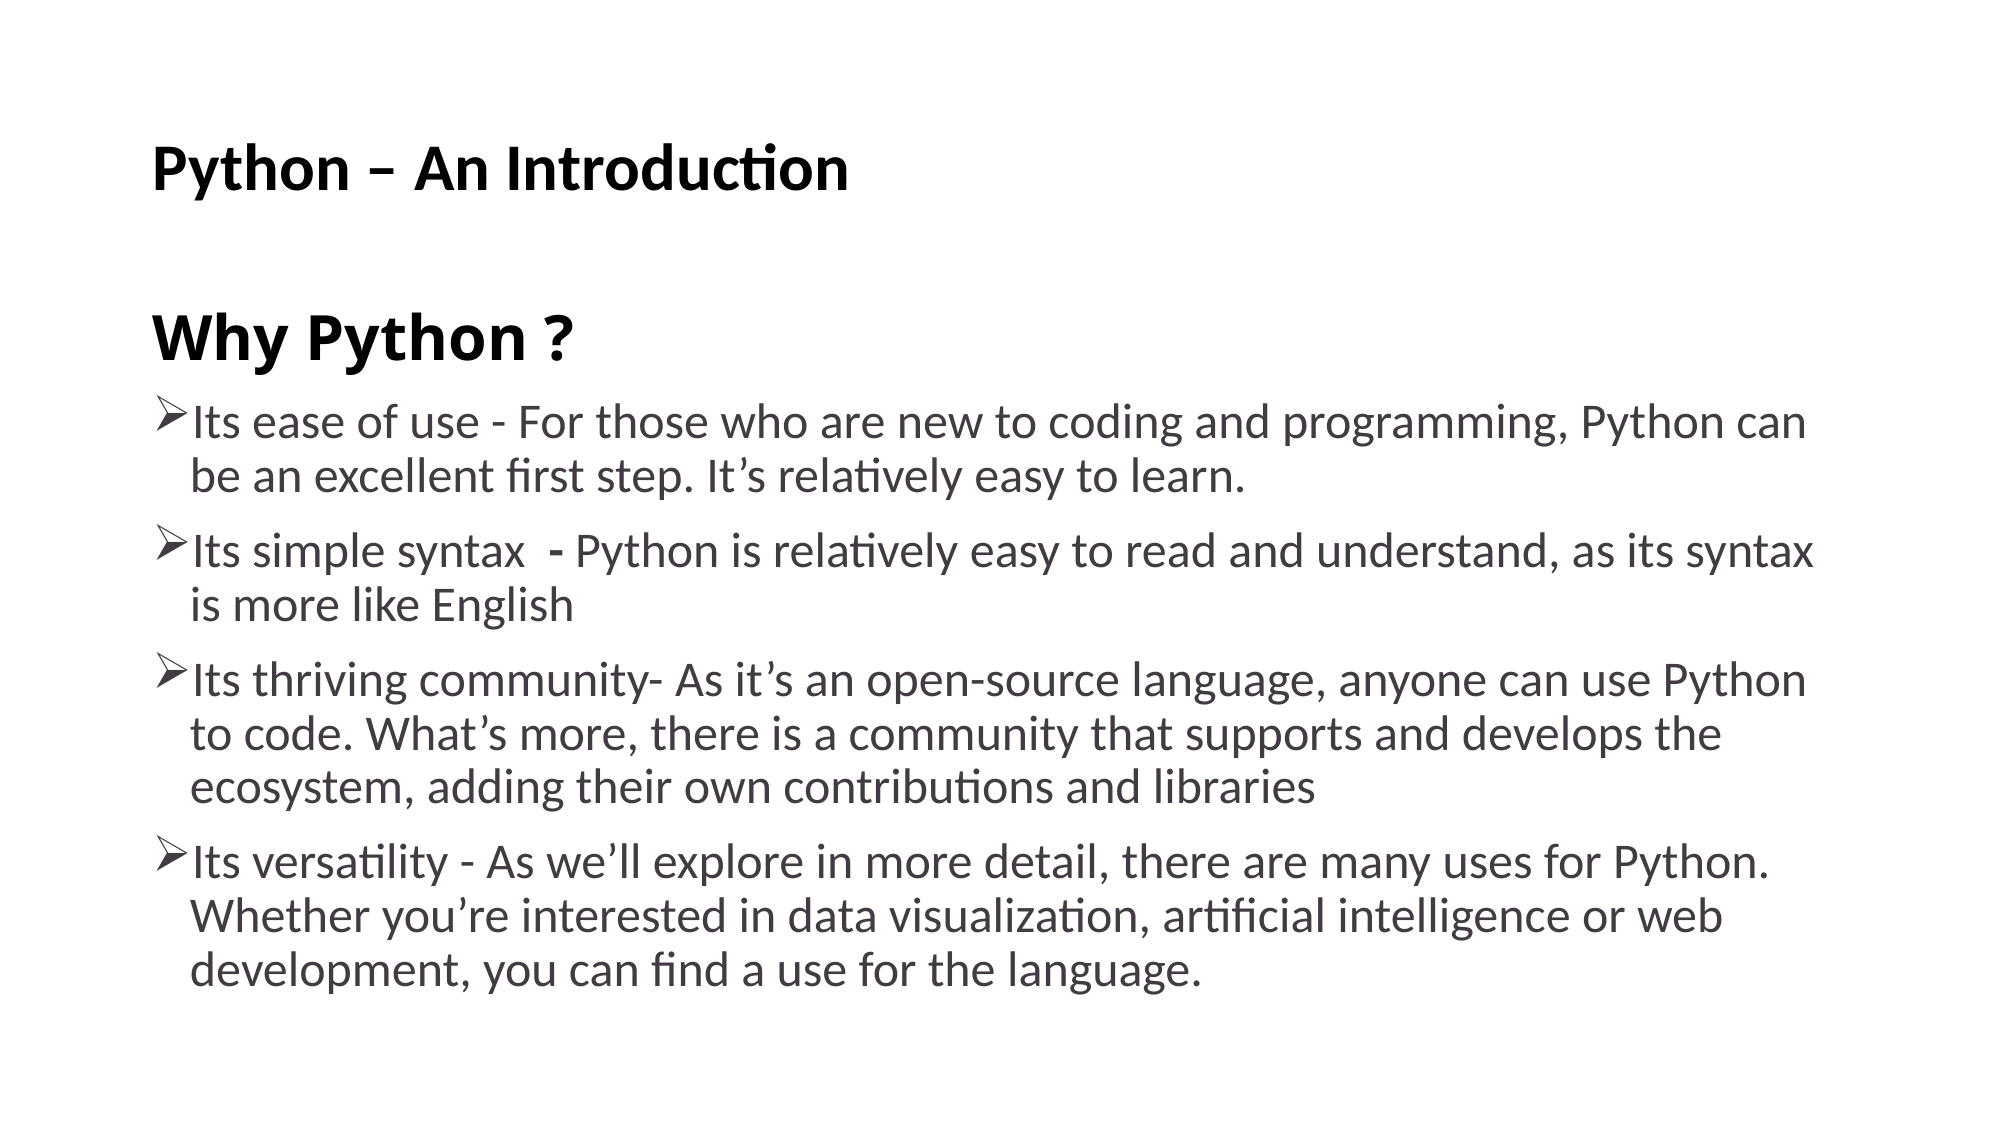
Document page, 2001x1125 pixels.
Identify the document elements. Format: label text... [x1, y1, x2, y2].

list Why Python ? Its ease of use - For those who are new to coding and programming, Python can be an excellent first step. It’s relatively easy to learn. Its simple syntax - Python is relatively easy to read and understand, as its syntax is more like English Its thriving community- As it’s an open-source language, anyone can use Python to code. What’s more, there is a community that supports and develops the ecosystem, adding their own contributions and libraries Its versatility - As we’ll explore in more detail, there are many uses for Python. Whether you’re interested in data visualization, artificial intelligence or web development, you can find a use for the language. [137, 299, 1863, 1014]
title Python – An Introduction [137, 59, 1863, 278]
